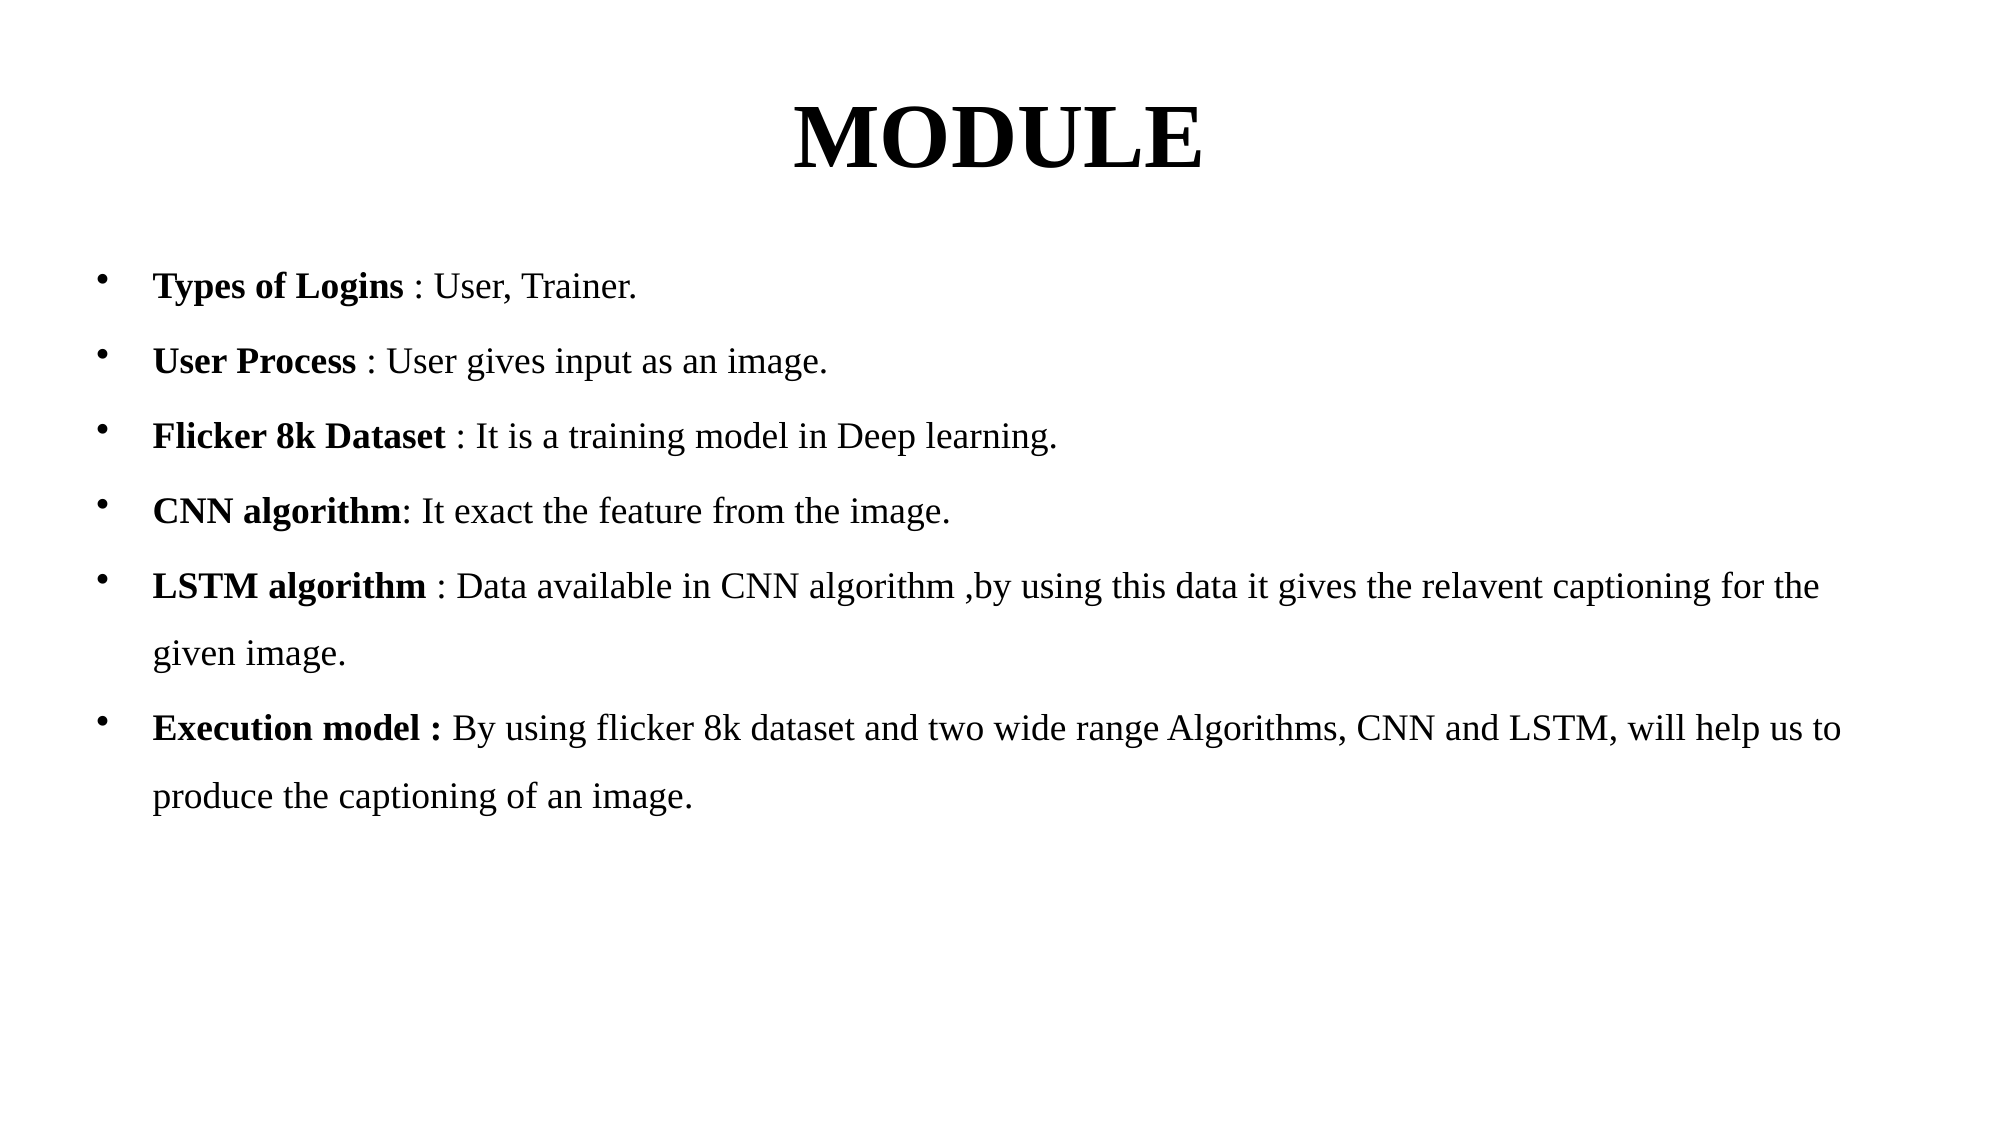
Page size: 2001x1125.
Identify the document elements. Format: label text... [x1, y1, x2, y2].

title MODULE [99, 30, 1901, 232]
list Types of Logins : User, Trainer. User Process : User gives input as an image. Flicker 8k Dataset : It is a training model in Deep learning. CNN algorithm: It exact the feature from the image. LSTM algorithm : Data available in CNN algorithm ,by using this data it gives the relavent captioning for the given image. Execution model : By using flicker 8k dataset and two wide range Algorithms, CNN and LSTM, will help us to produce the captioning of an image. [81, 230, 1882, 1044]
